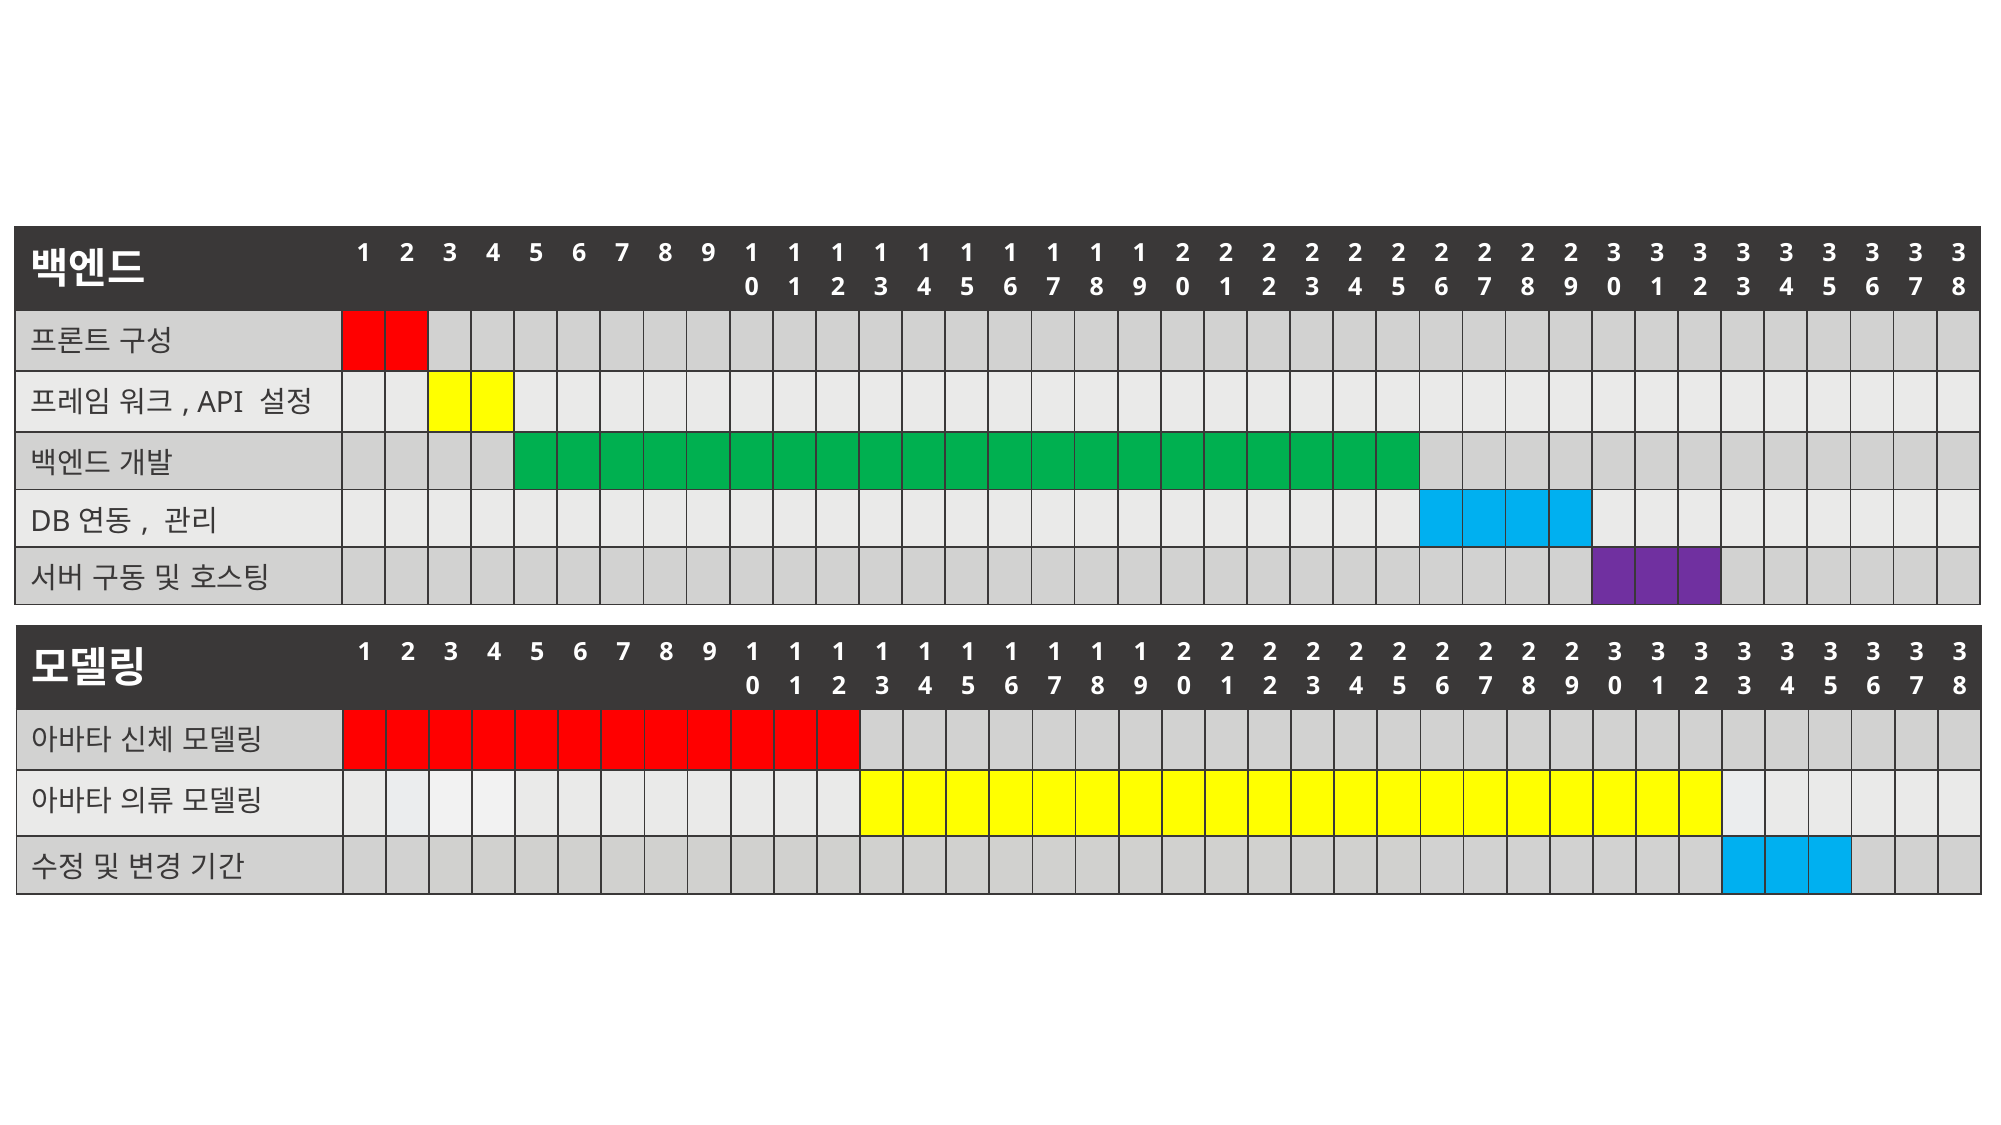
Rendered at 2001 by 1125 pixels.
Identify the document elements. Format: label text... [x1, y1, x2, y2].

table_cell [430, 837, 471, 893]
table_cell [1938, 433, 1979, 489]
table_cell [1852, 837, 1894, 893]
table_cell [1076, 771, 1118, 835]
table_header 22 [1249, 627, 1290, 708]
table_header 33 [1722, 228, 1763, 309]
table_cell [731, 490, 772, 546]
table_cell [731, 433, 772, 489]
table_header 1 [344, 627, 385, 708]
table_header 12 [817, 228, 858, 309]
table_cell [688, 710, 730, 769]
table_cell [1765, 372, 1806, 431]
table_cell [645, 837, 687, 893]
table_cell [946, 311, 987, 370]
table_cell [1593, 548, 1634, 604]
table_header 3 [430, 627, 471, 708]
table_header 18 [1075, 228, 1117, 309]
table_cell [1593, 490, 1634, 546]
table_cell [472, 548, 513, 604]
table_cell [1852, 710, 1894, 769]
table_cell [644, 433, 686, 489]
table_header 19 [1120, 627, 1161, 708]
table_cell [601, 372, 643, 431]
table_cell [1335, 710, 1376, 769]
table_cell [1119, 548, 1160, 604]
table_cell [1506, 490, 1548, 546]
table_cell [903, 311, 944, 370]
table_cell [946, 433, 987, 489]
table_cell [1938, 490, 1979, 546]
table_cell [990, 837, 1032, 893]
table_cell [1851, 311, 1893, 370]
table_cell [903, 490, 944, 546]
table_cell 프레임 워크, API 설정 [16, 372, 341, 431]
table_cell [1463, 372, 1505, 431]
table_cell [1550, 311, 1591, 370]
table_cell [1679, 372, 1720, 431]
table_cell [1205, 548, 1246, 604]
table_cell [1506, 433, 1548, 489]
table_cell [1722, 548, 1763, 604]
table_cell [775, 710, 816, 769]
table_header 33 [1723, 627, 1764, 708]
table_header 7 [602, 627, 644, 708]
table_cell [601, 548, 643, 604]
table_cell [1335, 837, 1376, 893]
table_cell [516, 771, 557, 835]
table_cell [731, 548, 772, 604]
table_cell [1377, 490, 1419, 546]
table_header 6 [558, 228, 599, 309]
table_cell [1593, 433, 1634, 489]
table_cell [947, 837, 988, 893]
table_cell [904, 771, 945, 835]
table_cell [1723, 837, 1764, 893]
table_cell [1249, 710, 1290, 769]
table_header 24 [1334, 228, 1375, 309]
table_cell [644, 490, 686, 546]
table_cell [1120, 771, 1161, 835]
table_header 11 [774, 228, 815, 309]
table_cell [1463, 311, 1505, 370]
table_cell [1378, 837, 1420, 893]
table_cell [1550, 490, 1591, 546]
table_cell [818, 710, 859, 769]
table_cell [947, 710, 988, 769]
table_cell 백엔드 개발 [16, 433, 341, 489]
table_cell [1637, 837, 1678, 893]
table_header 14 [904, 627, 945, 708]
table_header 23 [1291, 228, 1332, 309]
table_cell [1334, 311, 1375, 370]
table_cell [1551, 710, 1592, 769]
table_cell [1894, 490, 1936, 546]
table_cell [601, 433, 643, 489]
table_header 32 [1680, 627, 1721, 708]
table_cell [903, 433, 944, 489]
table_cell [1636, 372, 1677, 431]
table_cell [1896, 837, 1937, 893]
table_cell [1249, 837, 1290, 893]
table_cell [1851, 372, 1893, 431]
table_cell 아바타 신체 모델링 [17, 710, 342, 769]
table_header 38 [1939, 627, 1980, 708]
table_cell [1851, 433, 1893, 489]
table_cell [989, 548, 1031, 604]
table_cell [1377, 311, 1419, 370]
table_header 21 [1206, 627, 1247, 708]
table_cell [429, 548, 470, 604]
table_header 36 [1852, 627, 1894, 708]
table_header 8 [644, 228, 686, 309]
table_cell [1162, 311, 1203, 370]
table_cell [644, 311, 686, 370]
table_cell [1636, 433, 1677, 489]
table_header 15 [947, 627, 988, 708]
table_header 22 [1248, 228, 1289, 309]
table_cell [472, 311, 513, 370]
table_cell [1075, 372, 1117, 431]
table_cell [1722, 311, 1763, 370]
table_cell [1248, 490, 1289, 546]
table_cell [559, 837, 600, 893]
table_cell [1334, 372, 1375, 431]
table_cell [1075, 433, 1117, 489]
table_cell [688, 837, 730, 893]
table_cell 프론트 구성 [16, 311, 341, 370]
table_cell [386, 548, 427, 604]
table_cell [1463, 433, 1505, 489]
table_cell [386, 490, 427, 546]
table_header 25 [1378, 627, 1420, 708]
table_header 30 [1594, 627, 1635, 708]
table_cell [1075, 548, 1117, 604]
table_cell [473, 771, 514, 835]
table_cell [602, 837, 644, 893]
table_cell [1420, 548, 1462, 604]
table_cell [1550, 433, 1591, 489]
table_header 32 [1679, 228, 1720, 309]
table_cell [947, 771, 988, 835]
table_header 17 [1033, 627, 1075, 708]
table_cell [774, 433, 815, 489]
table_cell [1765, 433, 1806, 489]
table_cell [515, 372, 556, 431]
table_cell [1506, 311, 1548, 370]
table_cell [732, 771, 773, 835]
table_cell [1896, 710, 1937, 769]
table_cell [1679, 548, 1720, 604]
table_cell [344, 710, 385, 769]
table_cell [1163, 837, 1204, 893]
table_cell [990, 771, 1032, 835]
table_cell [1377, 433, 1419, 489]
table_cell [732, 710, 773, 769]
table_cell [343, 311, 384, 370]
table_cell [1291, 490, 1332, 546]
table_cell [387, 837, 428, 893]
table_cell [687, 433, 729, 489]
table_cell [1378, 710, 1420, 769]
table_header 35 [1809, 627, 1851, 708]
table_cell [602, 710, 644, 769]
table_cell 수정 및 변경 기간 [17, 837, 342, 893]
table_cell [601, 490, 643, 546]
table_cell [1894, 311, 1936, 370]
table_header 23 [1292, 627, 1333, 708]
table_header 10 [731, 228, 772, 309]
table_cell [343, 548, 384, 604]
table_header 36 [1851, 228, 1893, 309]
table_cell [817, 433, 858, 489]
table_cell [861, 710, 902, 769]
table_cell [774, 372, 815, 431]
table_cell [387, 710, 428, 769]
table_cell [1809, 837, 1851, 893]
table_header 37 [1894, 228, 1936, 309]
table_cell DB연동, 관리 [16, 490, 341, 546]
table_cell [1939, 710, 1980, 769]
table_cell [1335, 771, 1376, 835]
table_cell [1291, 372, 1332, 431]
table_cell [472, 433, 513, 489]
table_cell [1076, 837, 1118, 893]
table_cell [687, 311, 729, 370]
table_header 7 [601, 228, 643, 309]
table_cell [860, 372, 901, 431]
table_cell [1032, 490, 1074, 546]
table_header 29 [1550, 228, 1591, 309]
table_cell [644, 372, 686, 431]
table_header 26 [1420, 228, 1462, 309]
table_cell [903, 372, 944, 431]
table_cell [817, 548, 858, 604]
table_cell [818, 771, 859, 835]
table_cell [1894, 372, 1936, 431]
table_cell [645, 771, 687, 835]
table_cell [1206, 771, 1247, 835]
table_cell [817, 372, 858, 431]
table_cell [1894, 548, 1936, 604]
table_cell [1163, 710, 1204, 769]
table_header 37 [1896, 627, 1937, 708]
table_cell [558, 372, 599, 431]
table_cell [1808, 433, 1850, 489]
table_cell [687, 372, 729, 431]
table_cell [1421, 710, 1463, 769]
table_cell [430, 710, 471, 769]
table_cell [1291, 433, 1332, 489]
table_cell [1636, 311, 1677, 370]
table_cell [1594, 710, 1635, 769]
table_cell [903, 548, 944, 604]
table_cell [472, 490, 513, 546]
table_cell [731, 311, 772, 370]
table_header 11 [775, 627, 816, 708]
table_cell [1766, 771, 1808, 835]
table_cell [1939, 837, 1980, 893]
table_cell [1679, 433, 1720, 489]
table_cell [559, 771, 600, 835]
table_cell [1766, 837, 1808, 893]
table_cell [946, 548, 987, 604]
table_cell [1722, 490, 1763, 546]
table_cell [1119, 433, 1160, 489]
table_cell [1680, 771, 1721, 835]
table_cell [860, 433, 901, 489]
table_cell [1119, 372, 1160, 431]
table_cell [1377, 548, 1419, 604]
table_cell [1551, 771, 1592, 835]
table_cell [429, 372, 470, 431]
table_cell [1508, 710, 1549, 769]
table_header 30 [1593, 228, 1634, 309]
table_cell [1249, 771, 1290, 835]
table_cell [1120, 710, 1161, 769]
table_cell [1765, 490, 1806, 546]
table_header 31 [1637, 627, 1678, 708]
table_cell [1075, 311, 1117, 370]
table_cell [1508, 837, 1549, 893]
table_cell [732, 837, 773, 893]
table_cell [1292, 771, 1333, 835]
table_cell [1292, 710, 1333, 769]
table_cell [515, 548, 556, 604]
table_cell [1032, 372, 1074, 431]
table_header 34 [1766, 627, 1808, 708]
table_cell [343, 433, 384, 489]
table_header 38 [1938, 228, 1979, 309]
table_header 9 [688, 627, 730, 708]
table_cell [516, 710, 557, 769]
table_header 1 [343, 228, 384, 309]
table_cell [1162, 372, 1203, 431]
table_cell [473, 837, 514, 893]
table_cell [1464, 710, 1506, 769]
table_cell [861, 771, 902, 835]
table_cell [774, 490, 815, 546]
table_header 8 [645, 627, 687, 708]
table_cell [687, 548, 729, 604]
table_cell [990, 710, 1032, 769]
table_cell [601, 311, 643, 370]
table_cell [473, 710, 514, 769]
table_cell [1637, 710, 1678, 769]
table_cell [1162, 490, 1203, 546]
table_header 5 [515, 228, 556, 309]
table_cell [775, 837, 816, 893]
table_cell [1938, 311, 1979, 370]
table_cell [1894, 433, 1936, 489]
table_header 4 [473, 627, 514, 708]
table_cell [1162, 433, 1203, 489]
table_cell [1593, 372, 1634, 431]
table_cell [1205, 311, 1246, 370]
table_cell [429, 490, 470, 546]
table_cell [774, 311, 815, 370]
table_cell [1851, 548, 1893, 604]
table_header 13 [860, 228, 901, 309]
table_header 20 [1163, 627, 1204, 708]
table_header 31 [1636, 228, 1677, 309]
table_header 24 [1335, 627, 1376, 708]
table_cell [429, 433, 470, 489]
table_cell [1248, 372, 1289, 431]
table_header 2 [386, 228, 427, 309]
table_cell [860, 311, 901, 370]
table_header 25 [1377, 228, 1419, 309]
table_header 27 [1463, 228, 1505, 309]
table_cell [989, 433, 1031, 489]
table_cell [1420, 433, 1462, 489]
table_cell [1334, 548, 1375, 604]
table_cell [559, 710, 600, 769]
table_cell [386, 311, 427, 370]
table_cell [1636, 548, 1677, 604]
table_header 3 [429, 228, 470, 309]
table_cell [1421, 837, 1463, 893]
table_header 28 [1506, 228, 1548, 309]
table_cell [1637, 771, 1678, 835]
table_cell [1032, 311, 1074, 370]
table_header 28 [1508, 627, 1549, 708]
table_cell [1766, 710, 1808, 769]
table_header 21 [1205, 228, 1246, 309]
table_cell [775, 771, 816, 835]
table_cell [1464, 771, 1506, 835]
table_cell [1463, 490, 1505, 546]
table_cell [817, 490, 858, 546]
table_header 27 [1464, 627, 1506, 708]
table_cell [904, 710, 945, 769]
table_cell [861, 837, 902, 893]
table_cell [1205, 490, 1246, 546]
table_cell [1119, 311, 1160, 370]
table_cell [472, 372, 513, 431]
table_cell [1248, 311, 1289, 370]
table_cell [1076, 710, 1118, 769]
table_header 모델링 [17, 627, 342, 708]
table_cell [1248, 548, 1289, 604]
table_cell [687, 490, 729, 546]
table_cell [946, 372, 987, 431]
table_cell [1162, 548, 1203, 604]
table_cell [1679, 490, 1720, 546]
table_cell [1463, 548, 1505, 604]
table_cell [1248, 433, 1289, 489]
table_cell [644, 548, 686, 604]
table_header 13 [861, 627, 902, 708]
table_header 20 [1162, 228, 1203, 309]
table_cell [1032, 433, 1074, 489]
table_header 2 [387, 627, 428, 708]
table_cell [1594, 771, 1635, 835]
table_cell [430, 771, 471, 835]
table_cell [1808, 490, 1850, 546]
table_cell [516, 837, 557, 893]
table_cell [1550, 548, 1591, 604]
table_cell [1723, 710, 1764, 769]
table_cell [1205, 433, 1246, 489]
table_header 15 [946, 228, 987, 309]
table_cell [1593, 311, 1634, 370]
table_cell [817, 311, 858, 370]
table_cell [774, 548, 815, 604]
table_header 26 [1421, 627, 1463, 708]
table_cell [386, 433, 427, 489]
table_cell [1896, 771, 1937, 835]
table_header 4 [472, 228, 513, 309]
table_header 12 [818, 627, 859, 708]
table_header 34 [1765, 228, 1806, 309]
table_cell [1722, 372, 1763, 431]
table_cell [1939, 771, 1980, 835]
table_cell [1291, 548, 1332, 604]
table_cell [1679, 311, 1720, 370]
table_cell [343, 372, 384, 431]
table_cell [1808, 372, 1850, 431]
table_cell [860, 490, 901, 546]
table_header 6 [559, 627, 600, 708]
table_cell [1033, 771, 1075, 835]
table_cell [1033, 837, 1075, 893]
table_cell [1722, 433, 1763, 489]
table_cell [1680, 837, 1721, 893]
table_cell [731, 372, 772, 431]
table_cell [1420, 311, 1462, 370]
table_cell [558, 311, 599, 370]
table_cell [343, 490, 384, 546]
table_header 18 [1076, 627, 1118, 708]
table_cell [1551, 837, 1592, 893]
table_cell [386, 372, 427, 431]
table_cell [1120, 837, 1161, 893]
table_cell [1377, 372, 1419, 431]
table_cell [1765, 548, 1806, 604]
table_cell [387, 771, 428, 835]
table_cell [1291, 311, 1332, 370]
table_cell [1852, 771, 1894, 835]
table_cell [515, 490, 556, 546]
table_cell [1119, 490, 1160, 546]
table_cell [558, 433, 599, 489]
table_cell [1809, 710, 1851, 769]
table_header 16 [990, 627, 1032, 708]
table_cell [1938, 548, 1979, 604]
table_cell [558, 548, 599, 604]
table_cell [1421, 771, 1463, 835]
table_header 9 [687, 228, 729, 309]
table_header 14 [903, 228, 944, 309]
table_cell [602, 771, 644, 835]
table_cell [946, 490, 987, 546]
table_cell [1292, 837, 1333, 893]
table_cell [344, 837, 385, 893]
table_header 10 [732, 627, 773, 708]
table_cell [1464, 837, 1506, 893]
table_cell [818, 837, 859, 893]
table_header 5 [516, 627, 557, 708]
table_cell [1420, 490, 1462, 546]
table_cell [1938, 372, 1979, 431]
table_cell [1506, 548, 1548, 604]
table_cell [1809, 771, 1851, 835]
table_header 29 [1551, 627, 1592, 708]
table_header 19 [1119, 228, 1160, 309]
table_cell [1808, 311, 1850, 370]
table_cell [645, 710, 687, 769]
table_cell [1420, 372, 1462, 431]
table_cell [989, 490, 1031, 546]
table_cell [989, 311, 1031, 370]
table_header 백엔드 [16, 228, 341, 309]
table_cell [1032, 548, 1074, 604]
table_cell [344, 771, 385, 835]
table_cell [1334, 433, 1375, 489]
table_cell [1378, 771, 1420, 835]
table_cell [429, 311, 470, 370]
table_cell 아바타 의류 모델링 [17, 771, 342, 835]
table_cell [1205, 372, 1246, 431]
table_cell [1723, 771, 1764, 835]
table_cell [1594, 837, 1635, 893]
table_header 16 [989, 228, 1031, 309]
table_cell [1508, 771, 1549, 835]
table_cell [904, 837, 945, 893]
table_cell [515, 311, 556, 370]
table_cell [1765, 311, 1806, 370]
table_cell 서버 구동 및 호스팅 [16, 548, 341, 604]
table_cell [1851, 490, 1893, 546]
table_cell [1334, 490, 1375, 546]
table_header 35 [1808, 228, 1850, 309]
table_cell [1808, 548, 1850, 604]
table_cell [688, 771, 730, 835]
table_cell [1506, 372, 1548, 431]
table_cell [515, 433, 556, 489]
table_cell [1033, 710, 1075, 769]
table_cell [1163, 771, 1204, 835]
table_cell [1550, 372, 1591, 431]
table_cell [1206, 837, 1247, 893]
table_cell [1075, 490, 1117, 546]
table_cell [1680, 710, 1721, 769]
table_cell [558, 490, 599, 546]
table_cell [989, 372, 1031, 431]
table_cell [860, 548, 901, 604]
table_cell [1636, 490, 1677, 546]
table_cell [1206, 710, 1247, 769]
table_header 17 [1032, 228, 1074, 309]
